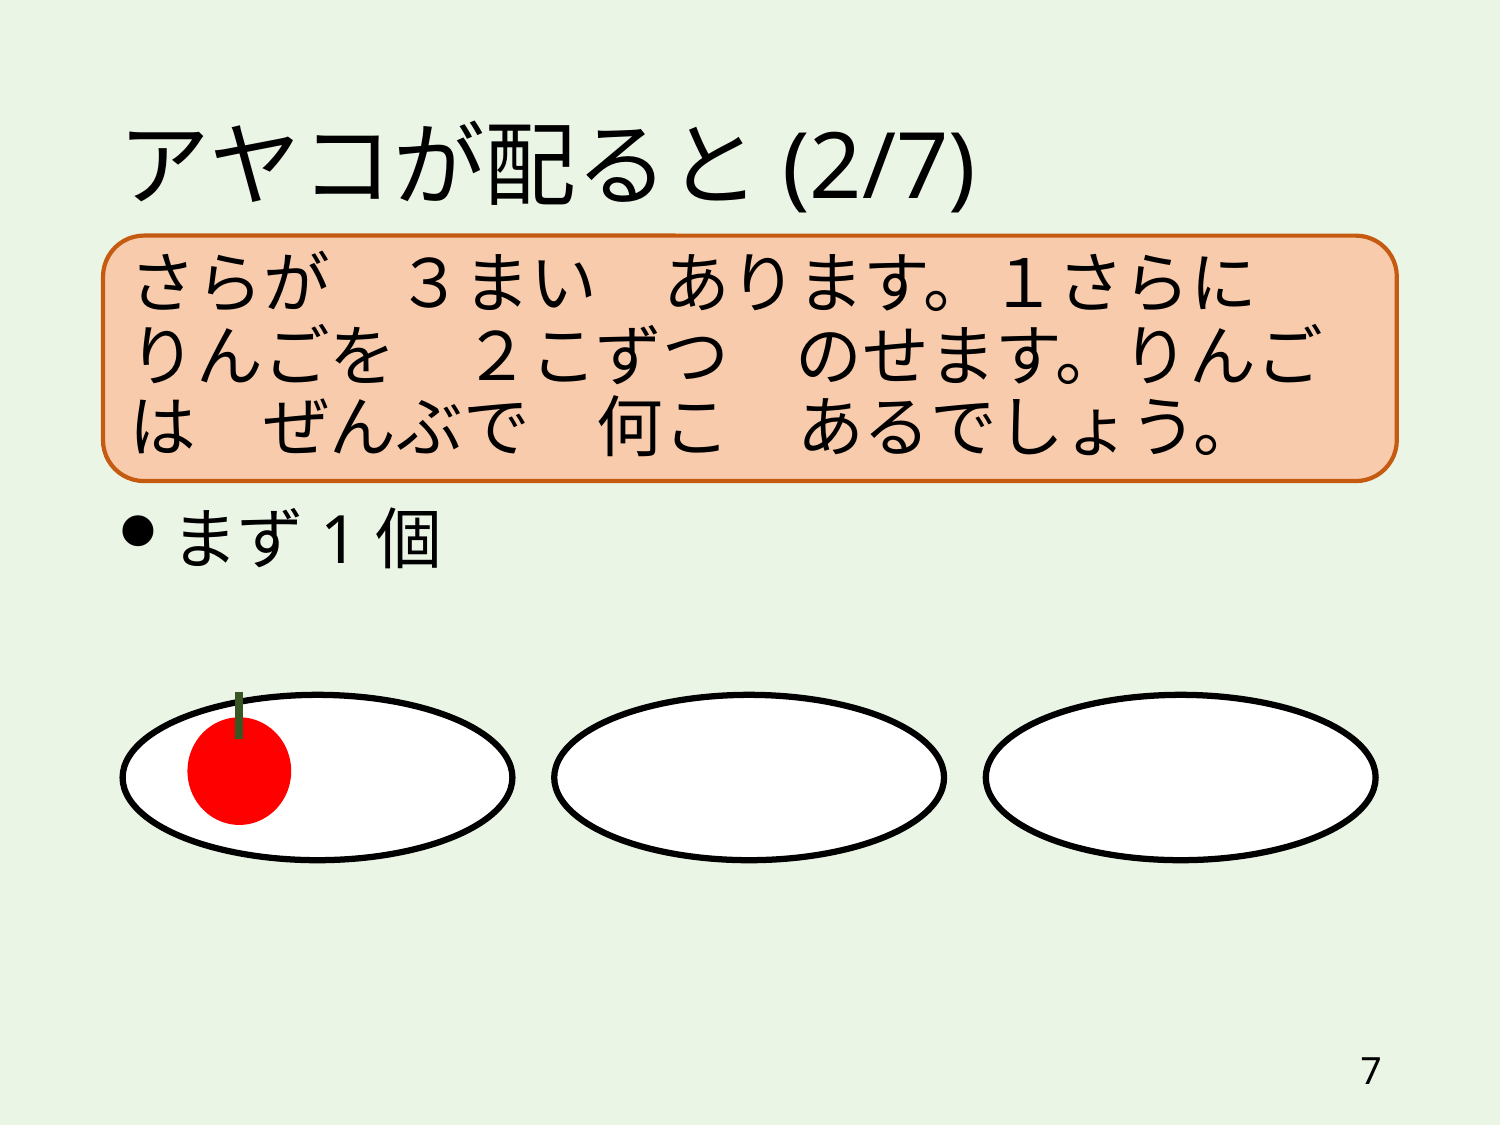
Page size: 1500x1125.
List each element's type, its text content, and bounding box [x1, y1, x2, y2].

text_box [984, 693, 1377, 862]
text_box [553, 693, 946, 862]
list まず1個 [103, 498, 1397, 1014]
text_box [187, 691, 292, 825]
text_box さらが ３まい あります。１さらに りんごを ２こずつ のせます。りんごは ぜんぶで 何こ あるでしょう。 [101, 234, 1398, 483]
title アヤコが配ると(2/7) [103, 59, 1397, 264]
text_box [121, 693, 514, 862]
slide_number 7 [1059, 1042, 1397, 1103]
